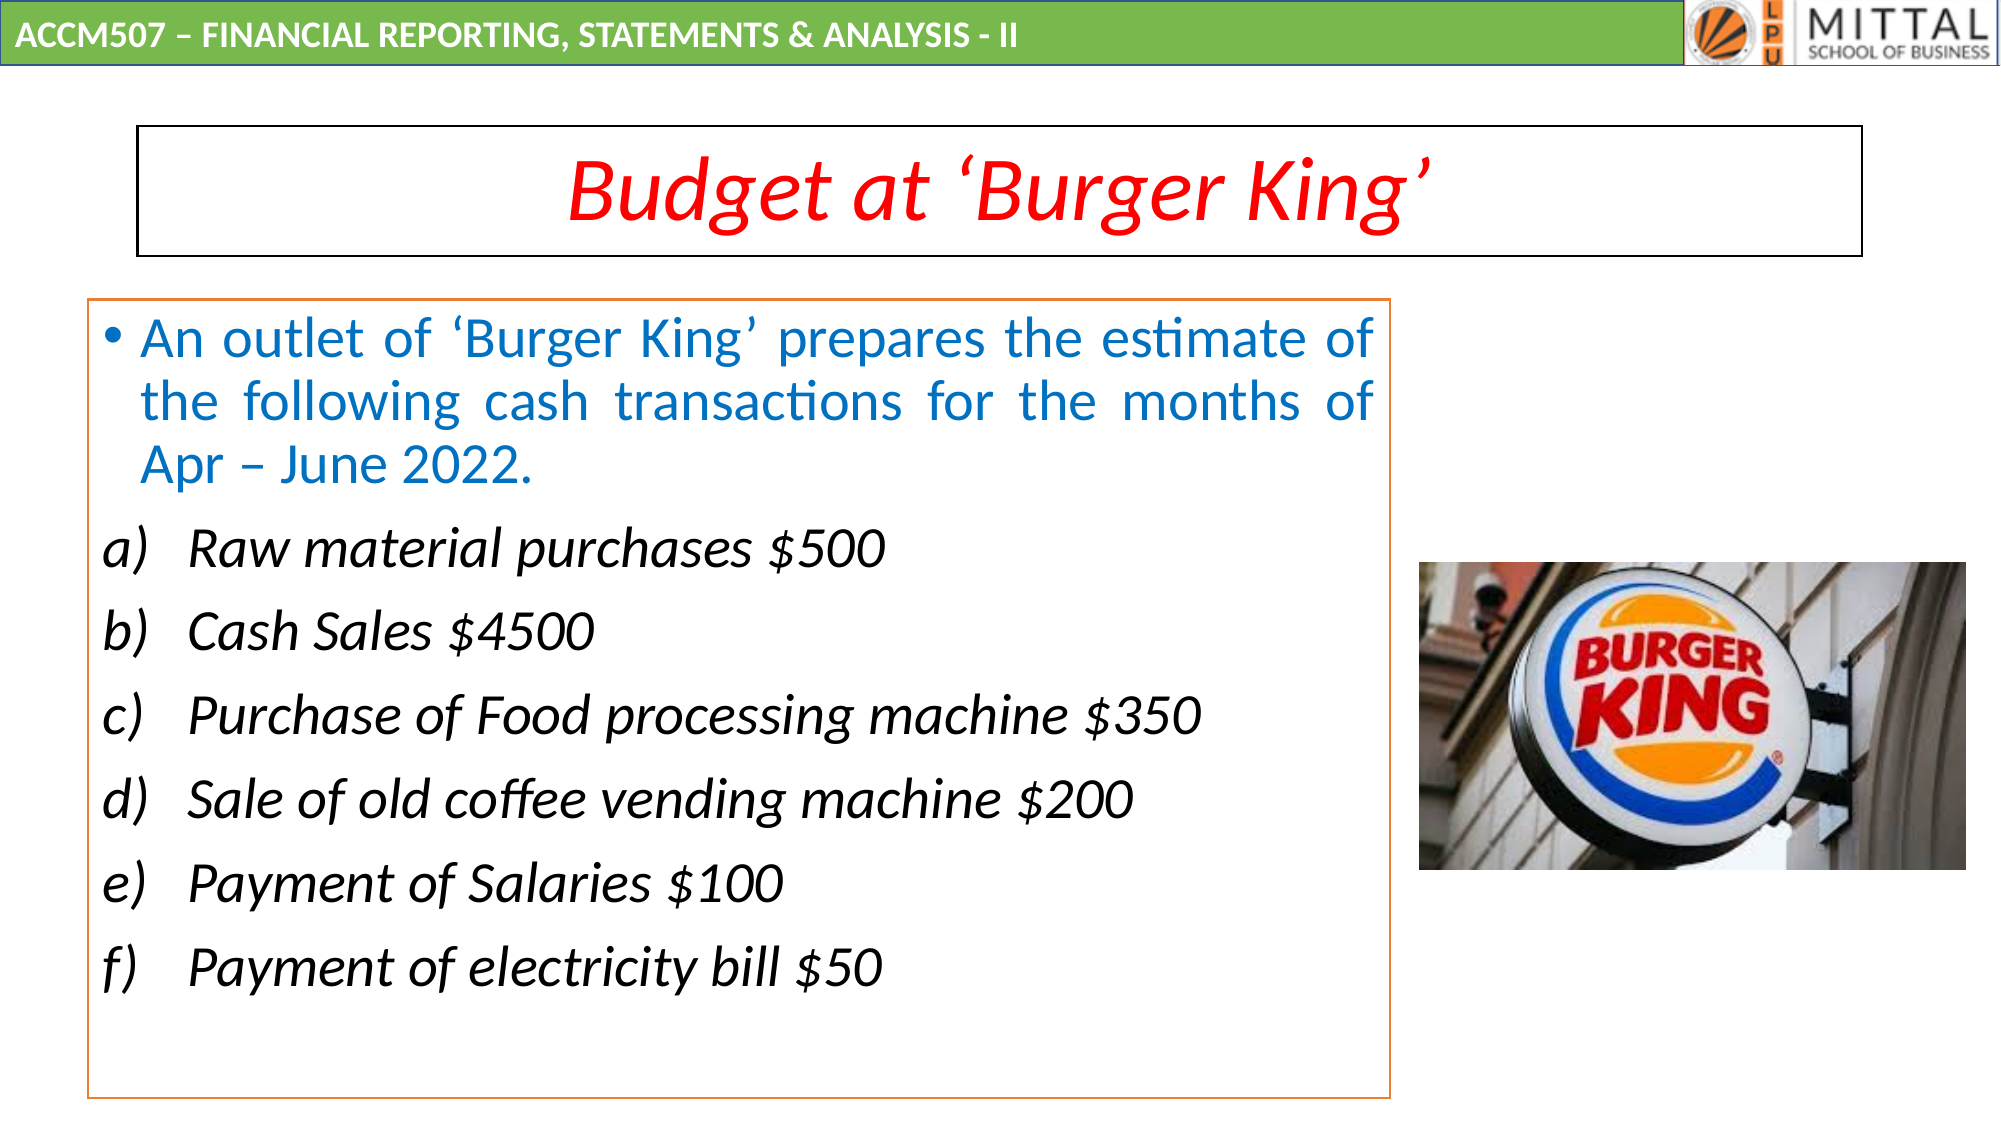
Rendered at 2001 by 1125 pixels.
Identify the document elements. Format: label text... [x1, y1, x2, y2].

picture [1683, 0, 2001, 65]
picture [1419, 562, 1966, 870]
title Budget at ‘Burger King’ [136, 125, 1863, 257]
list An outlet of ‘Burger King’ prepares the estimate of the following cash transactions for the months of Apr – June 2022. Raw material purchases $500 Cash Sales $4500 Purchase of Food processing machine $350 Sale of old coffee vending machine $200 Payment of Salaries $100 Payment of electricity bill $50 [87, 298, 1391, 1099]
